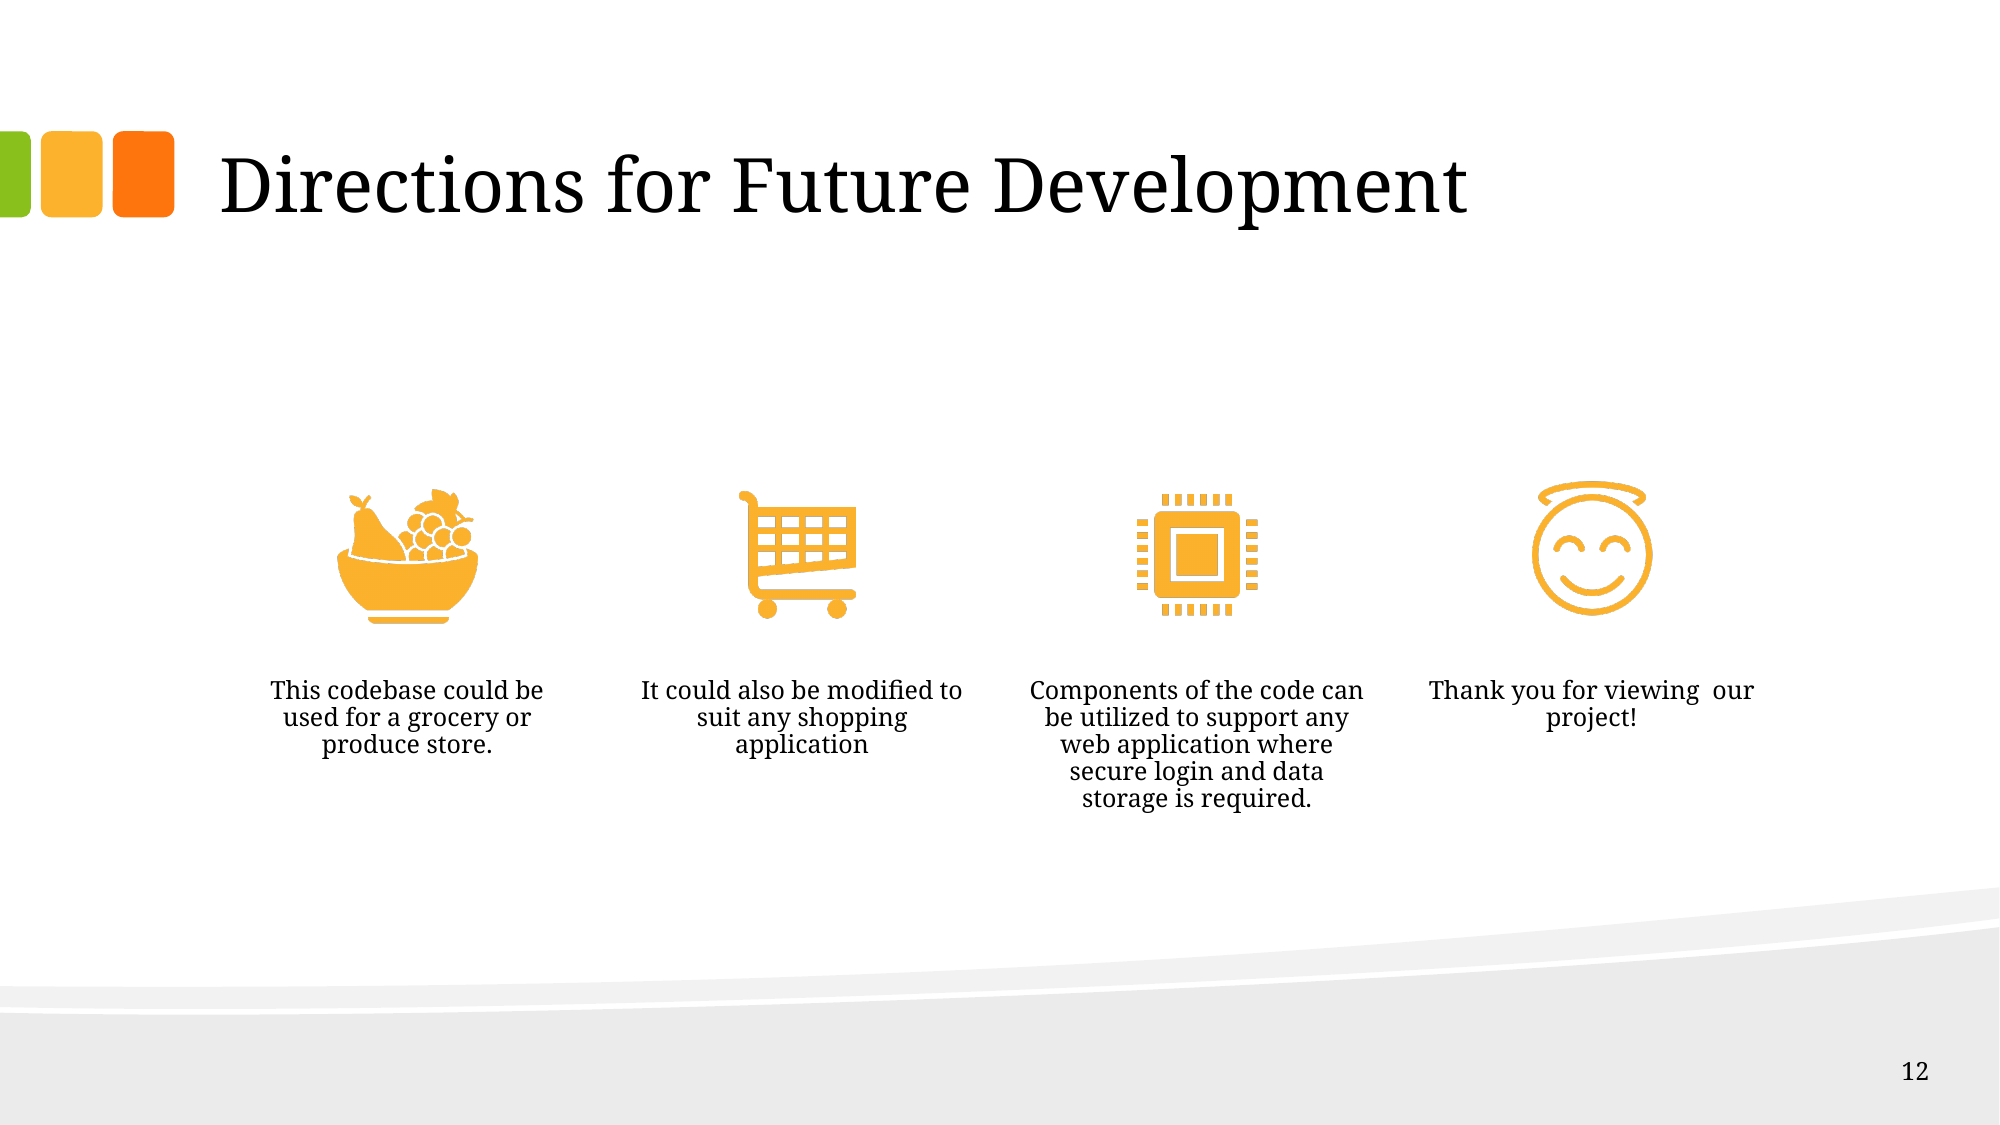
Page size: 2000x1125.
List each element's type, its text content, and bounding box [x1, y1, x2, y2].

slide_number 12 [1816, 1057, 1950, 1088]
title Directions for Future Development [199, 24, 1800, 238]
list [199, 262, 1800, 1013]
